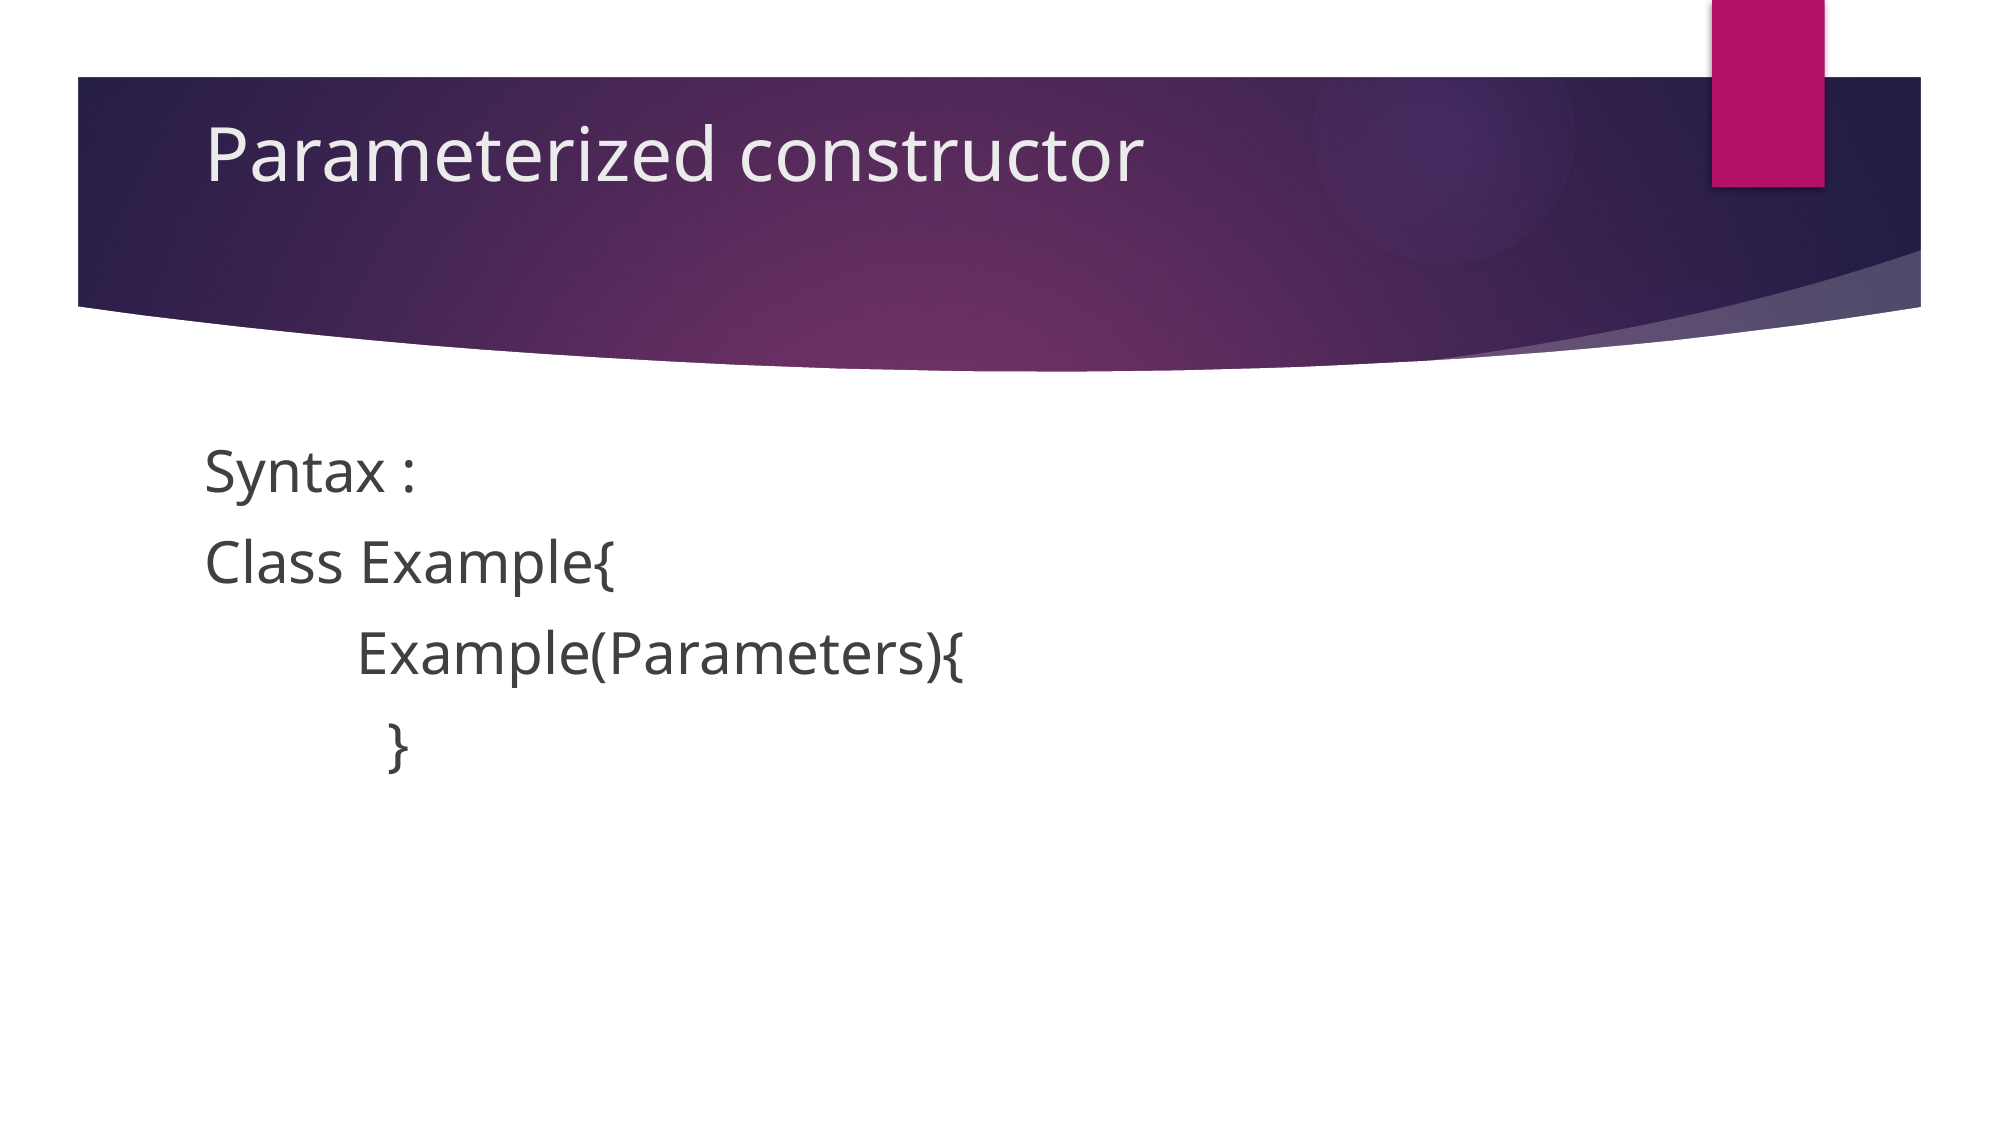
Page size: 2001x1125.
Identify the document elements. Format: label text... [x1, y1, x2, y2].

list Syntax : Class Example{ Example(Parameters){ } [189, 427, 1638, 988]
title Parameterized constructor [189, 118, 1627, 276]
